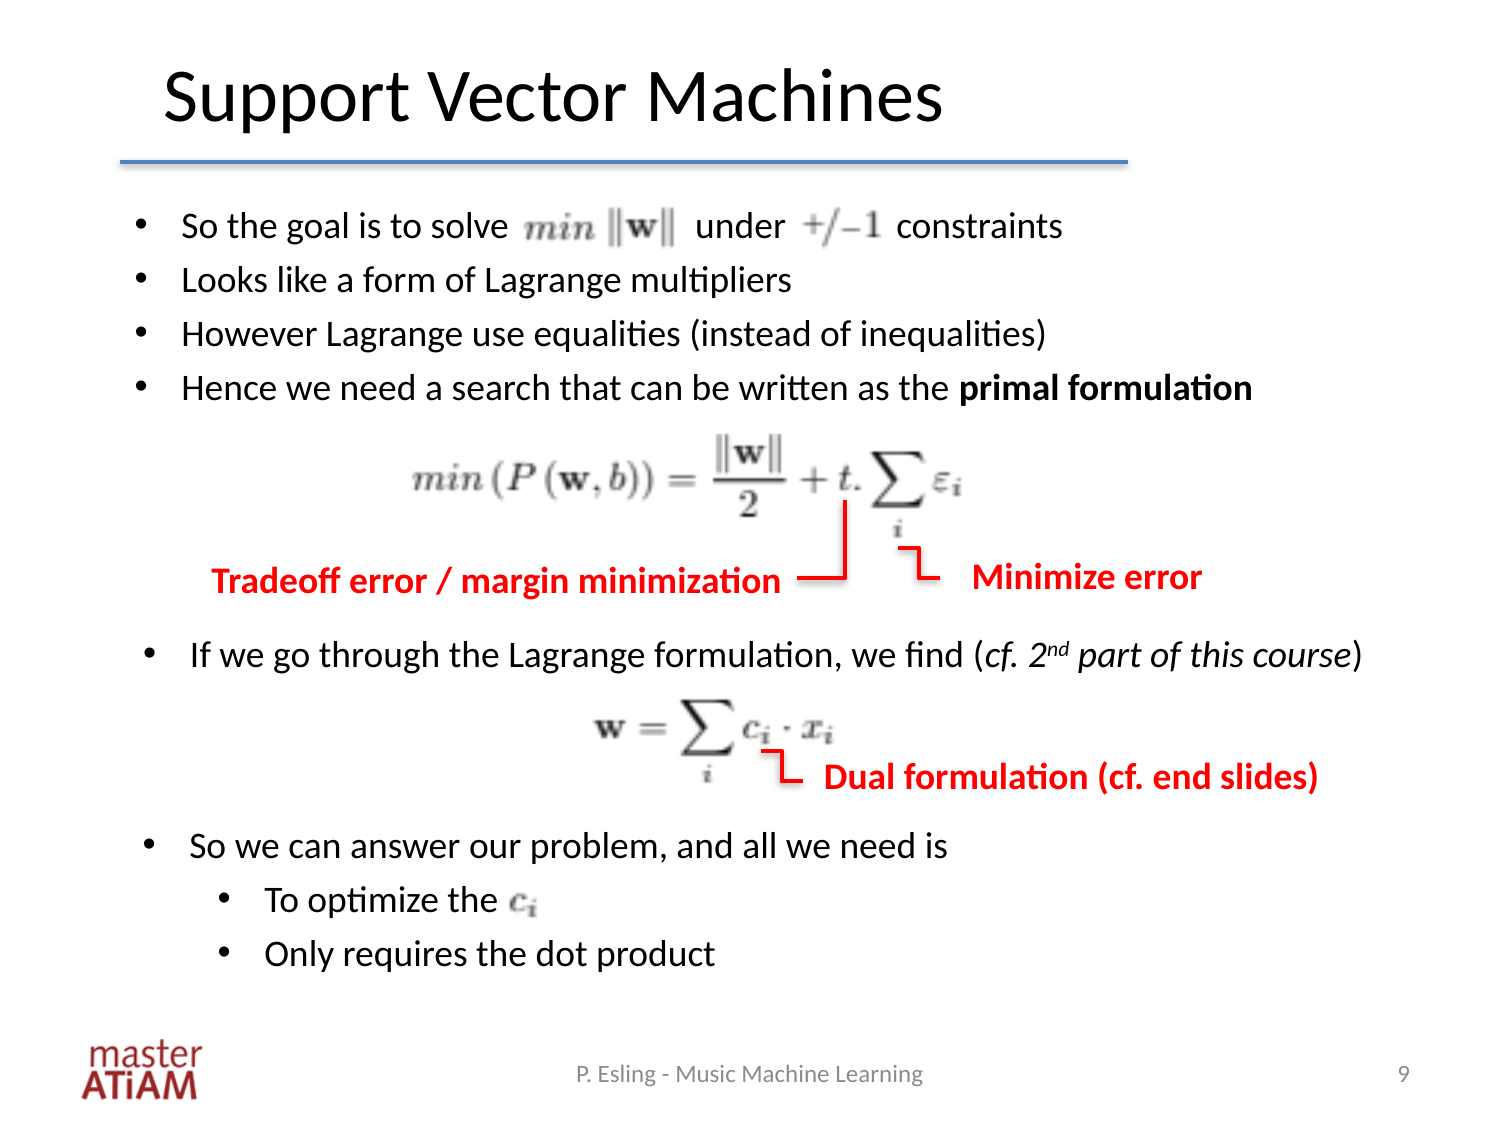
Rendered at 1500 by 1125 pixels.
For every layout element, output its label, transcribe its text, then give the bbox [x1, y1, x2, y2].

text_box So the goal is to solve under constraints Looks like a form of Lagrange multipliers However Lagrange use equalities (instead of inequalities) Hence we need a search that can be written as the primal formulation [119, 184, 1269, 415]
picture [502, 880, 543, 930]
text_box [783, 517, 864, 561]
text_box Minimize error [956, 544, 1218, 605]
picture [508, 192, 688, 254]
text_box If we go through the Lagrange formulation, we find (cf. 2nd part of this course) [128, 613, 1378, 683]
footer P. Esling - Music Machine Learning [512, 1042, 988, 1103]
text_box So we can answer our problem, and all we need is To optimize the Only requires the dot product [127, 805, 965, 982]
text_box Dual formulation (cf. end slides) [809, 744, 1335, 804]
picture [390, 404, 988, 555]
title Support Vector Machines [0, 37, 1193, 145]
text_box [760, 750, 804, 782]
picture [800, 198, 896, 254]
picture [80, 1038, 205, 1101]
text_box Tradeoff error / margin minimization [196, 548, 797, 609]
slide_number 9 [1074, 1042, 1425, 1103]
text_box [897, 547, 941, 579]
picture [589, 687, 842, 794]
